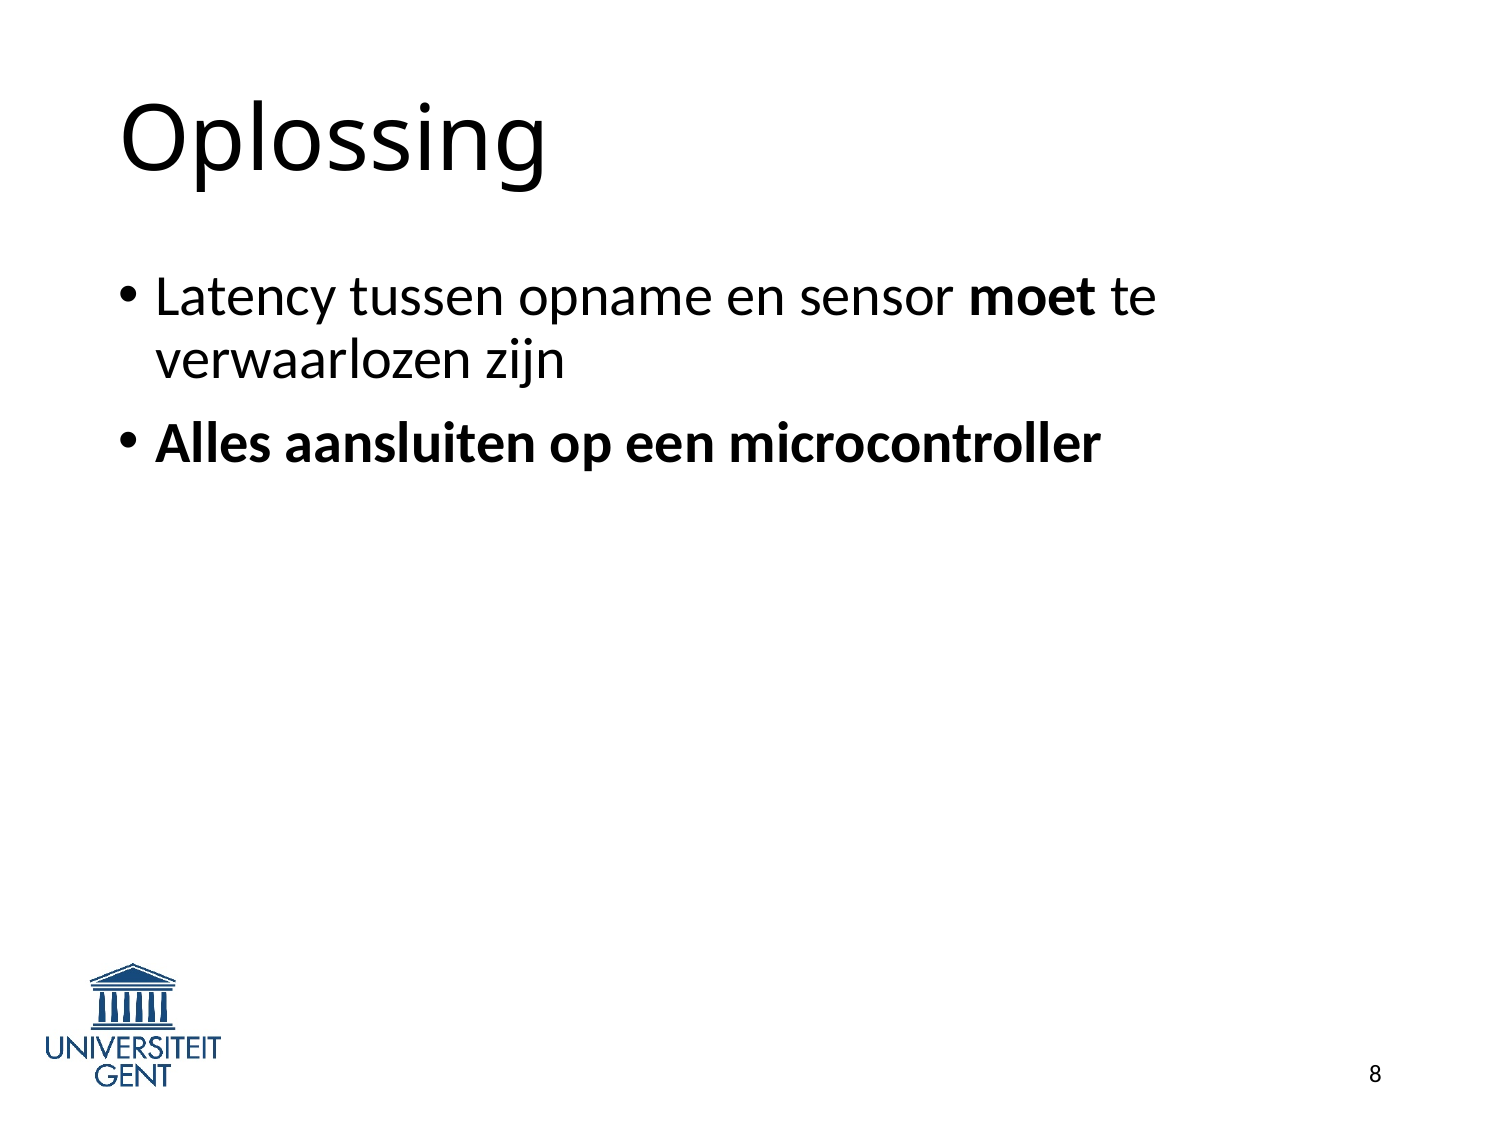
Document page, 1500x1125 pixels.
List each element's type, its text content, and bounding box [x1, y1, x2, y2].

list Latency tussen opname en sensor moet te verwaarlozen zijn Alles aansluiten op een microcontroller [103, 257, 1397, 1014]
slide_number 8 [1059, 1042, 1397, 1103]
picture [46, 963, 221, 1087]
title Oplossing [103, 59, 1397, 222]
